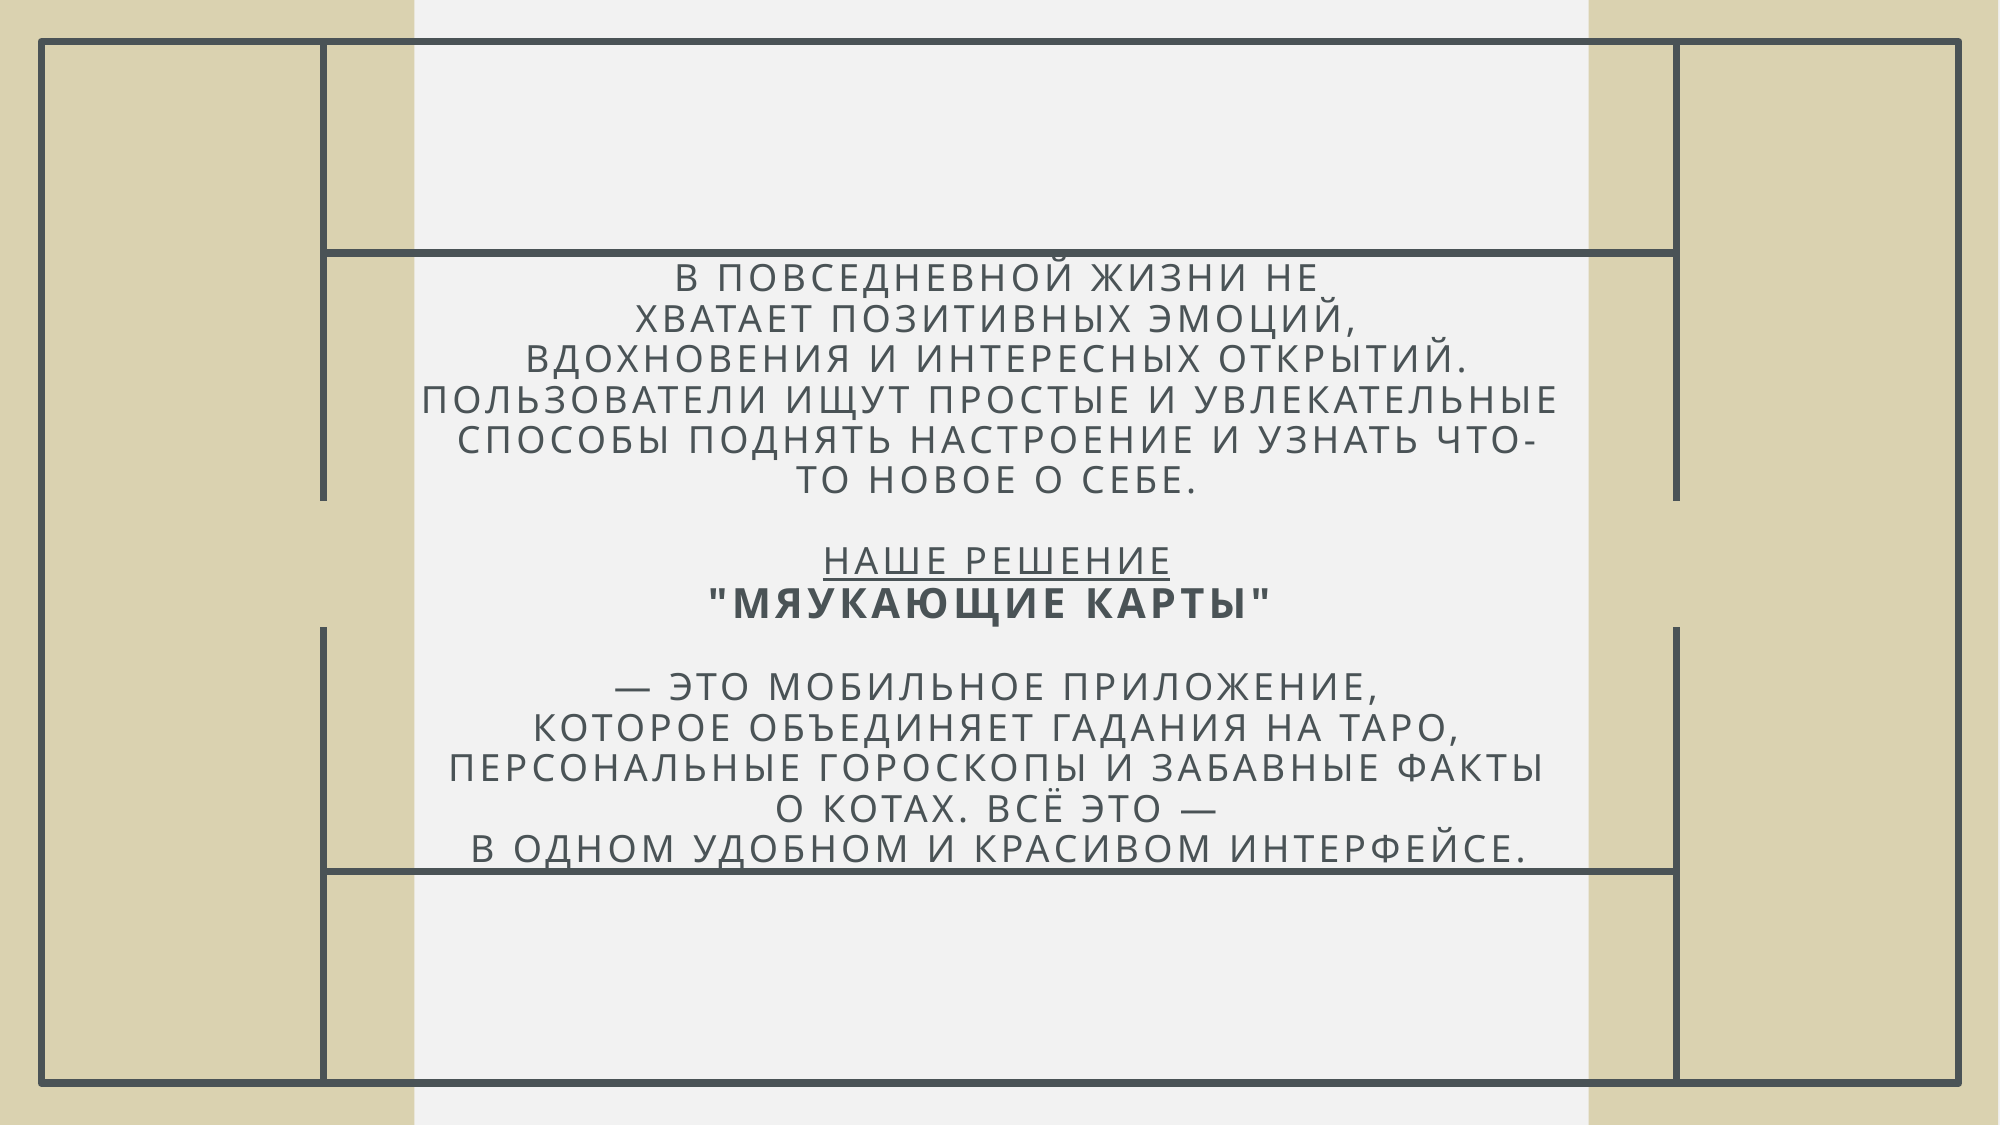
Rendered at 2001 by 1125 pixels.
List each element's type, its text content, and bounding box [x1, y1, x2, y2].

title В повседневной жизни не хватает позитивных эмоций, вдохновения и интересных открытий. Пользователи ищут простые и увлекательные способы поднять настроение и узнать что-то новое о себе. Наше решение "МЯУкающие карты" — это мобильное приложение, которое объединяет гадания на Таро, персональные гороскопы и забавные факты о котах. Всё это — в одном удобном и красивом интерфейсе. [408, 262, 1589, 868]
